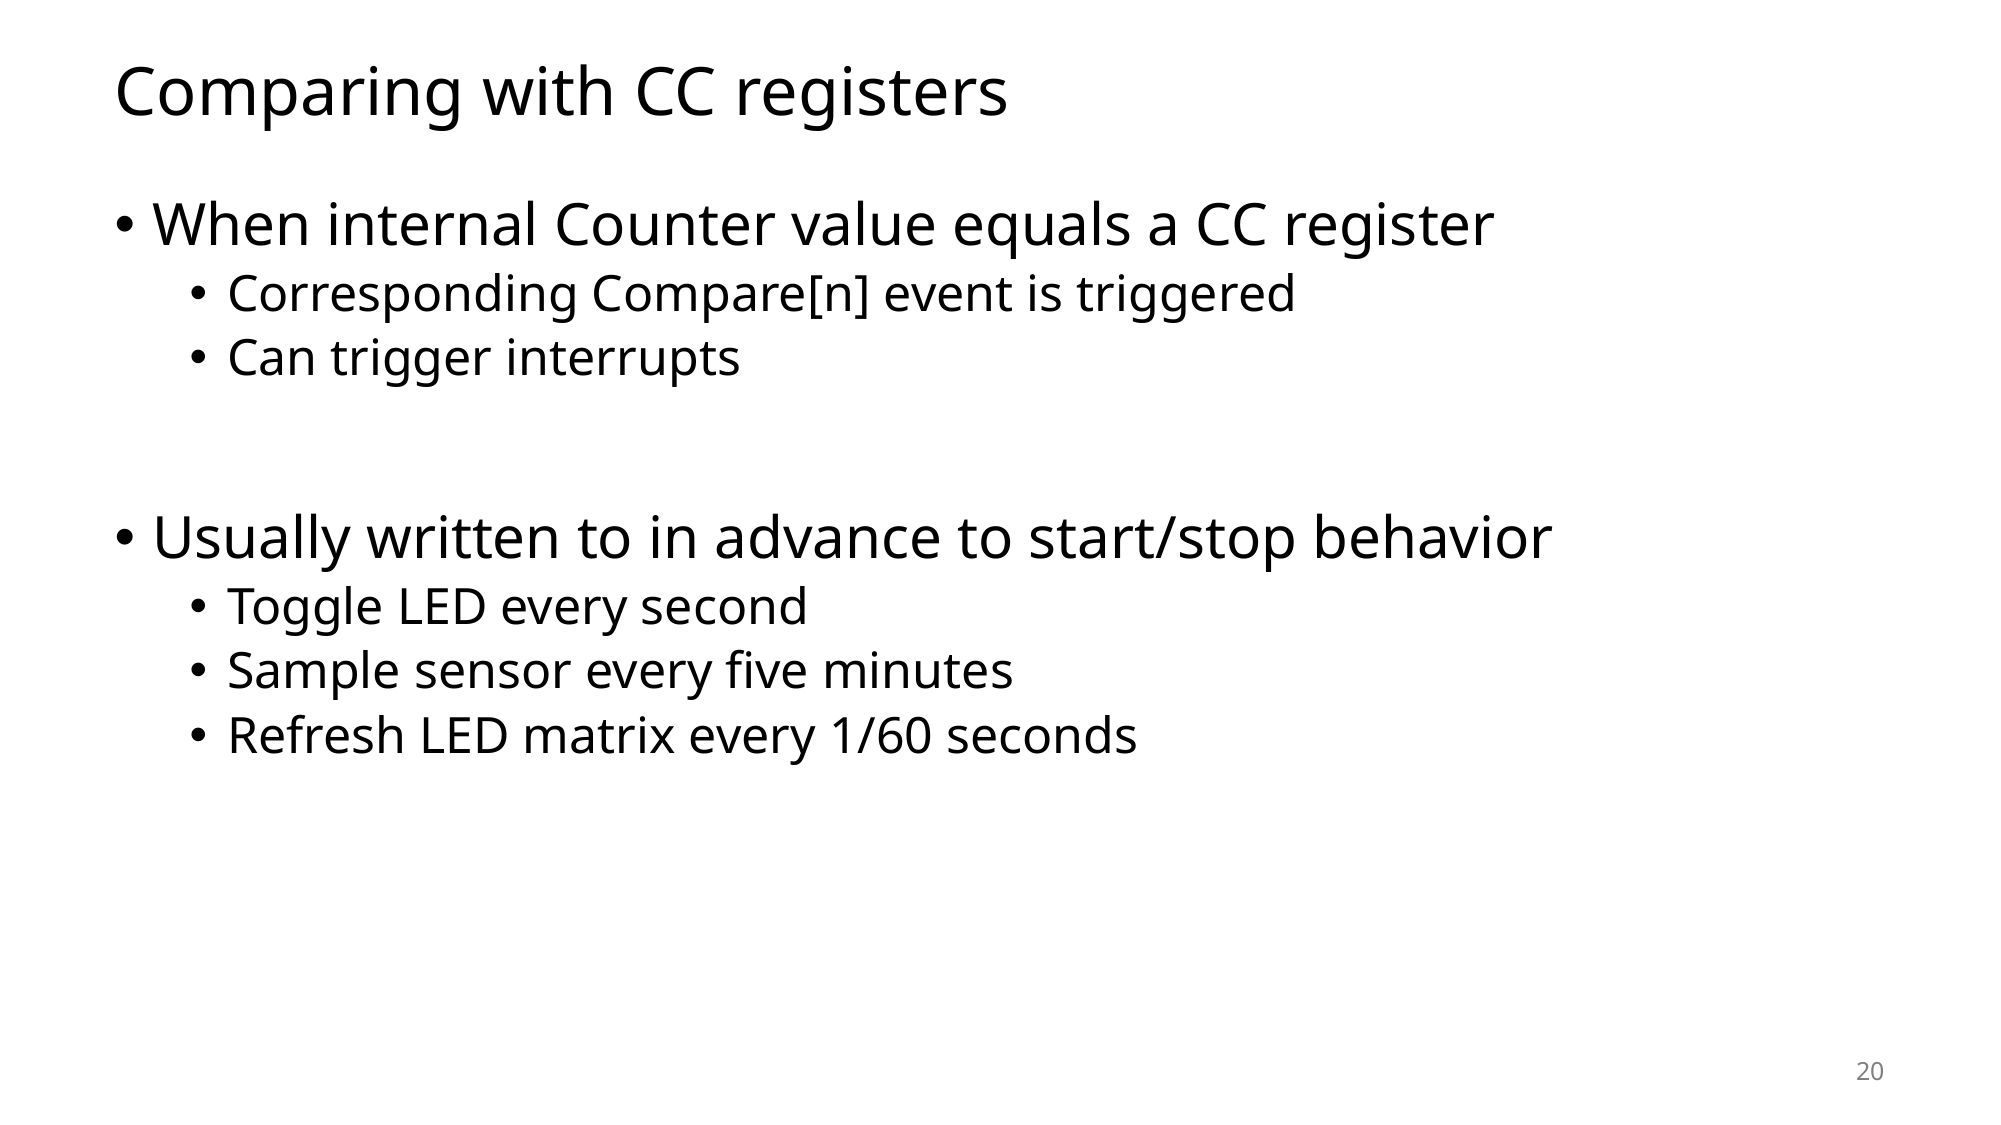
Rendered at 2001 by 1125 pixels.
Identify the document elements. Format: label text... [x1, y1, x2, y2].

slide_number 20 [1749, 1042, 1900, 1103]
title Comparing with CC registers [99, 37, 1900, 150]
list When internal Counter value equals a CC register Corresponding Compare[n] event is triggered Can trigger interrupts Usually written to in advance to start/stop behavior Toggle LED every second Sample sensor every five minutes Refresh LED matrix every 1/60 seconds [99, 187, 1900, 1013]
